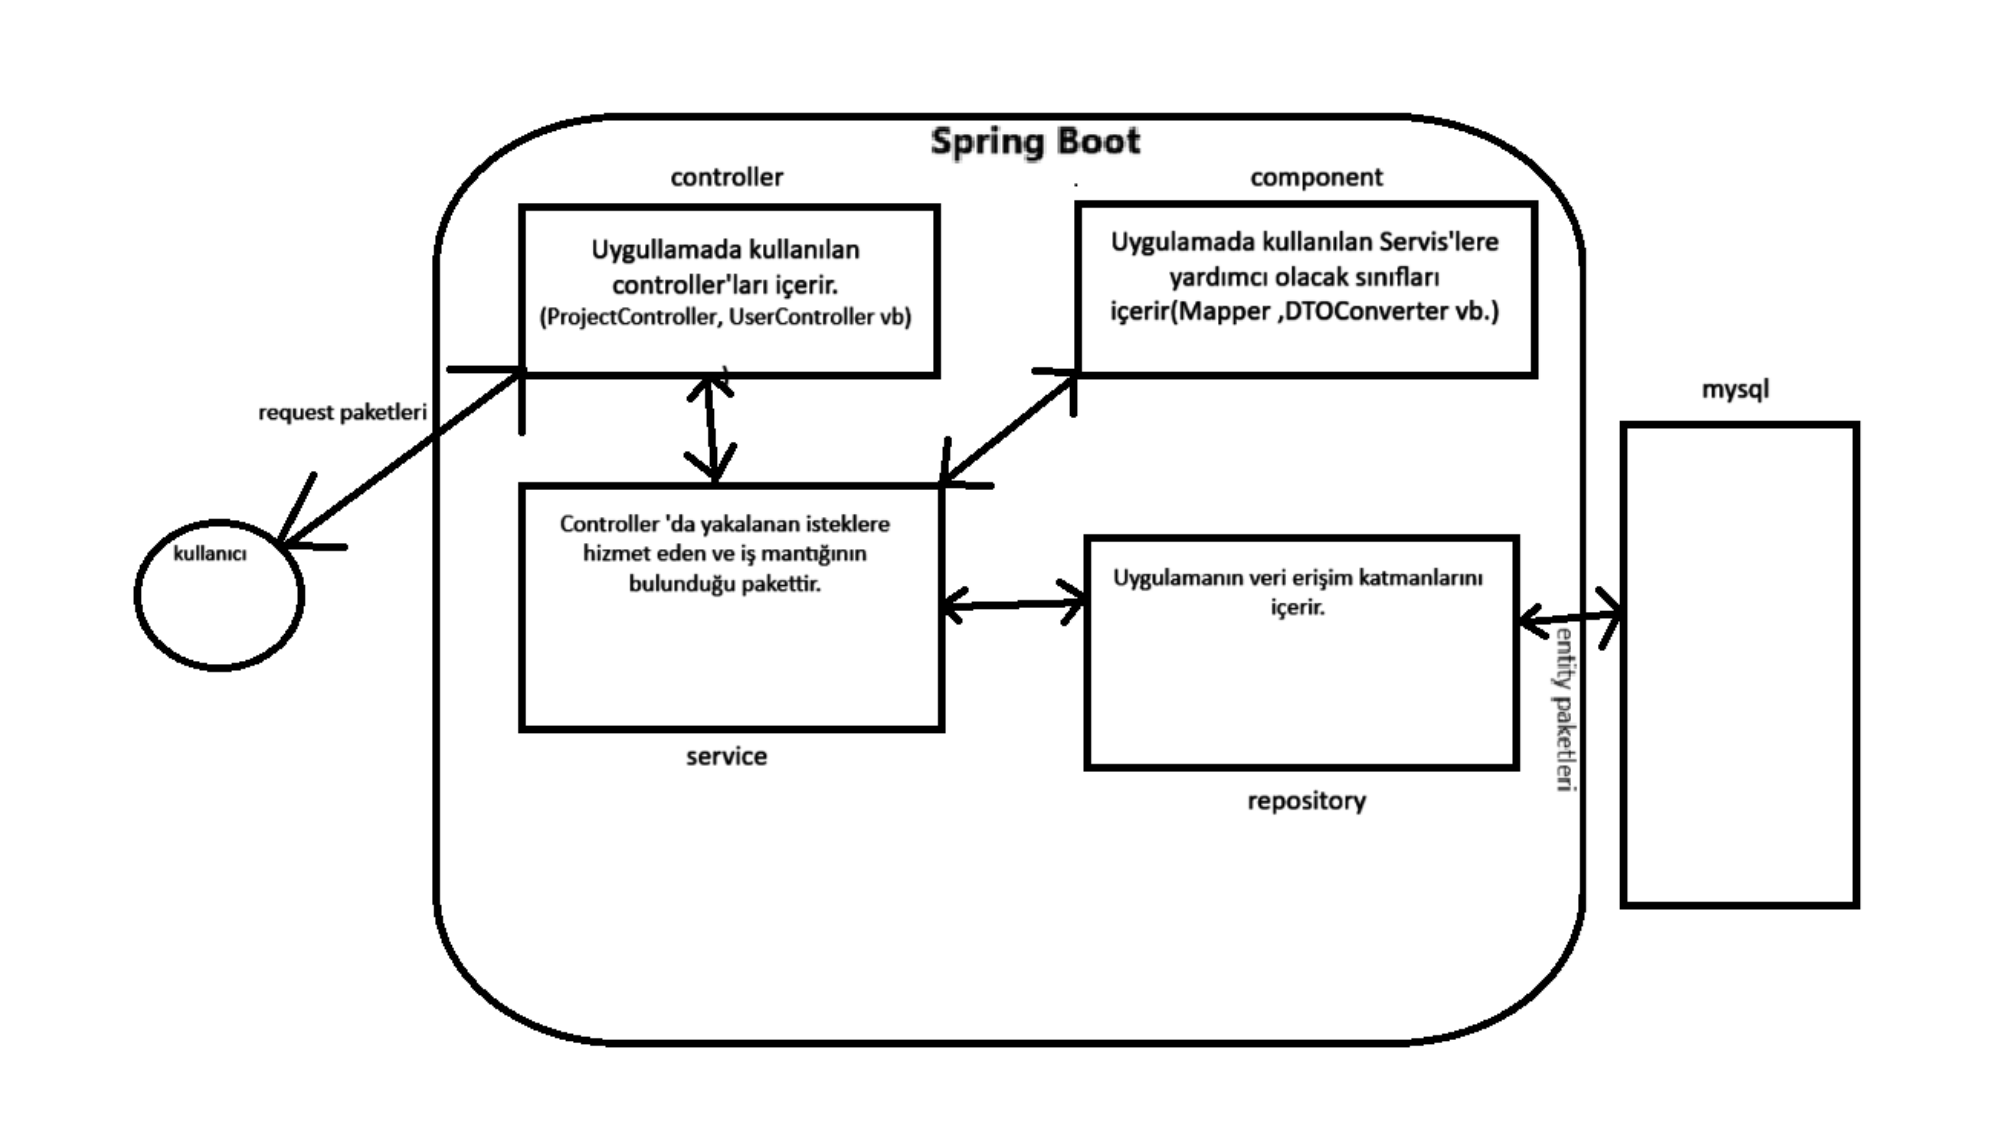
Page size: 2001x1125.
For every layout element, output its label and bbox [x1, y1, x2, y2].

picture [116, 35, 1883, 1089]
